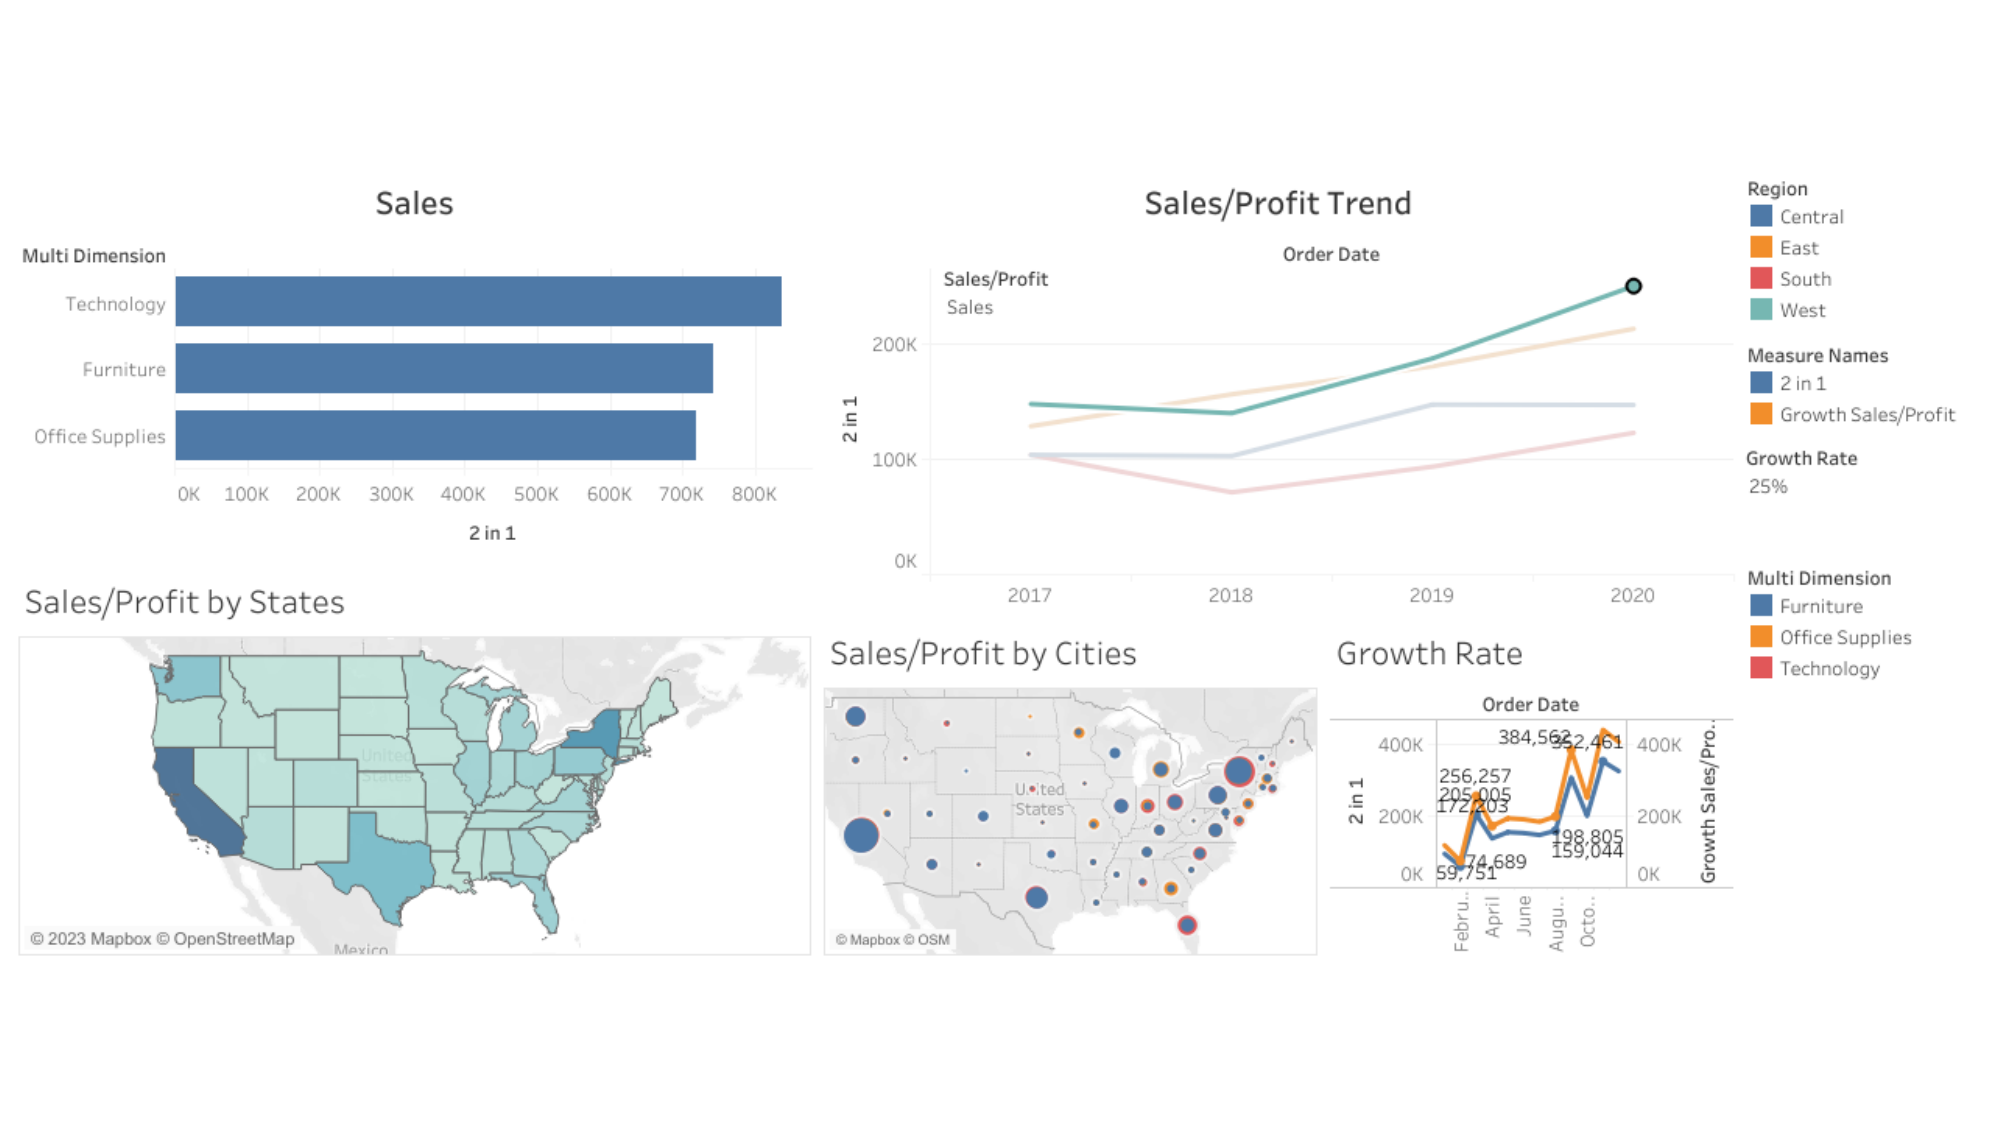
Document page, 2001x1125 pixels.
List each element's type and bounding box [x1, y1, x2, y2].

picture [0, 151, 2000, 973]
